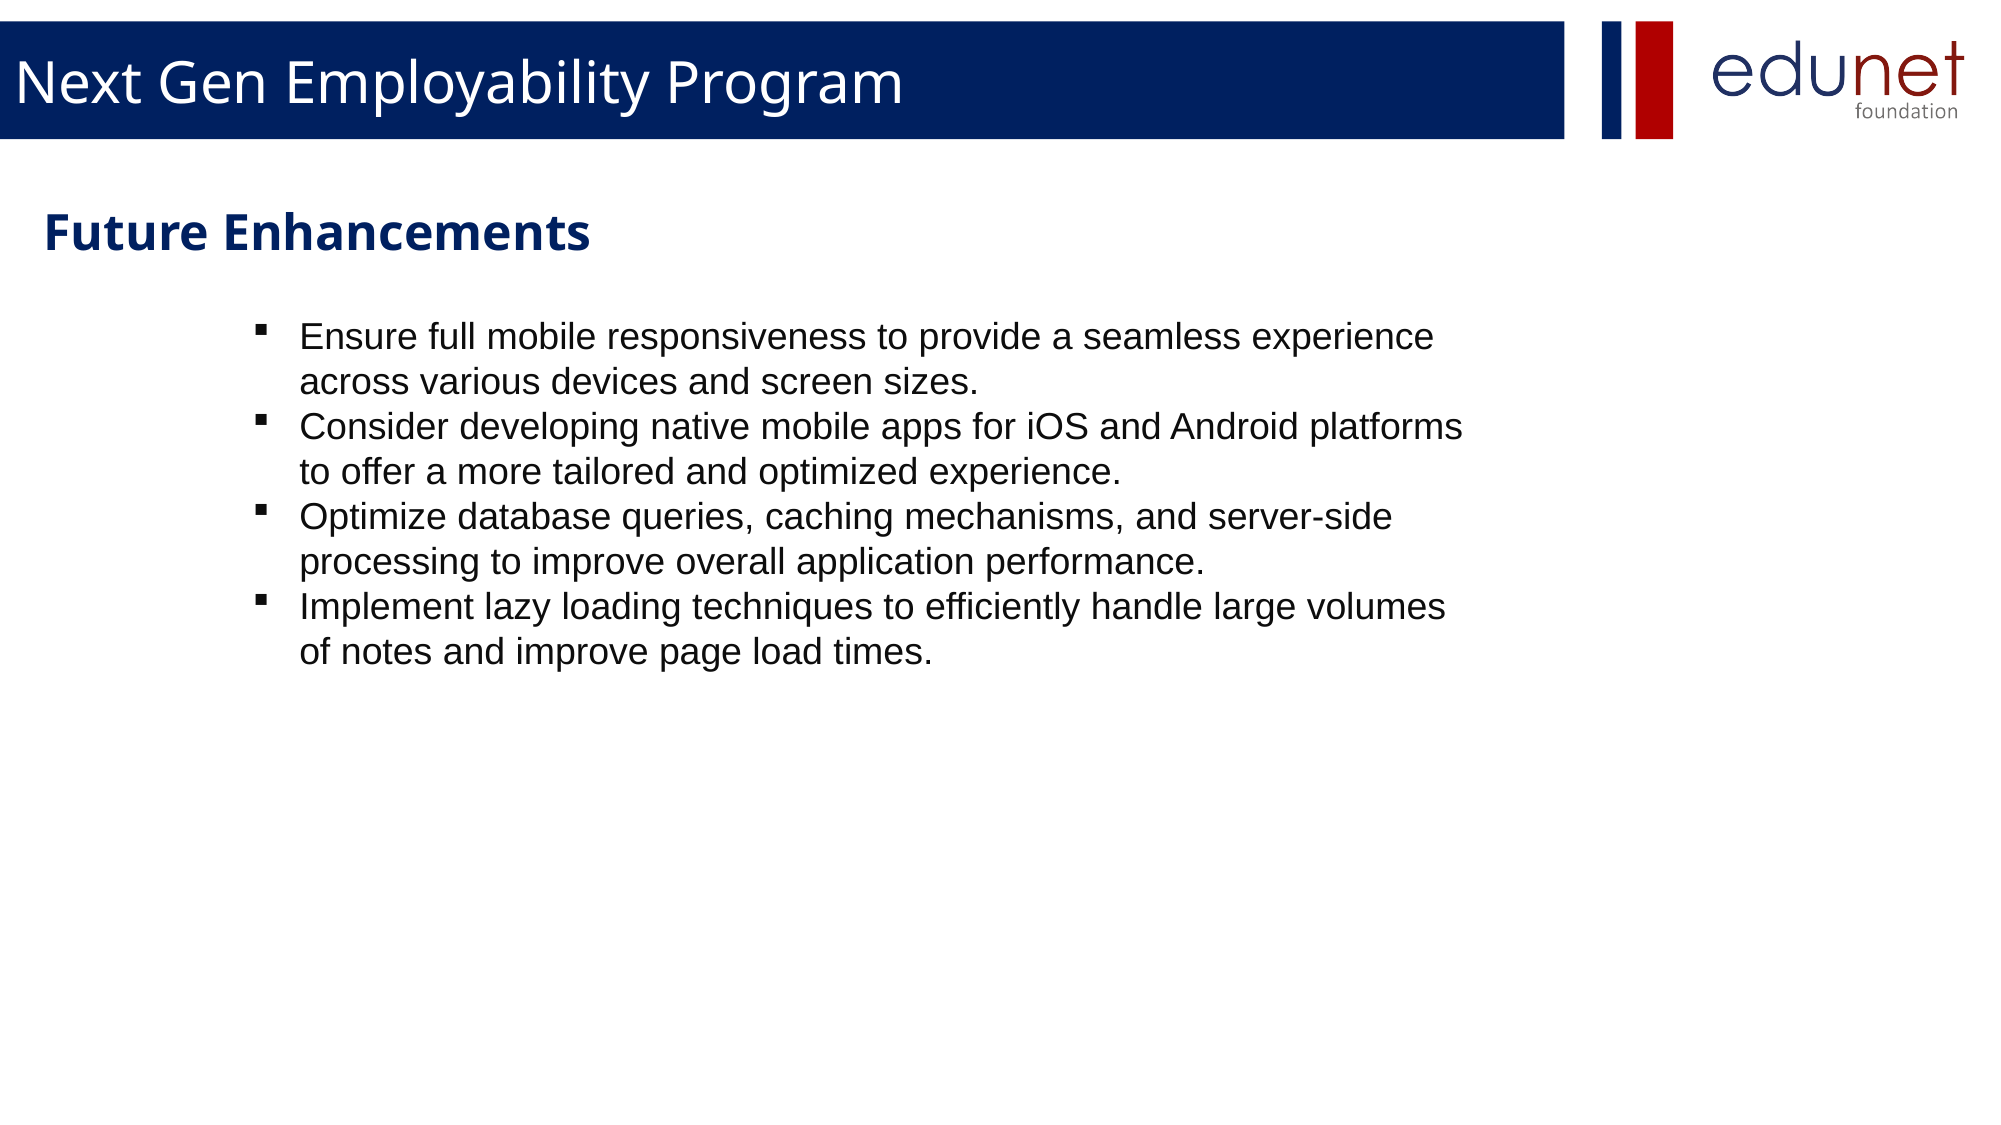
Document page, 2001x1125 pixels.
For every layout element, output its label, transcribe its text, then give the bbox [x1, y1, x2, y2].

text_box [1634, 20, 1675, 141]
picture [1706, 36, 1967, 124]
text_box Future Enhancements [28, 192, 618, 268]
text_box Next Gen Employability Program [0, 20, 1566, 141]
text_box [1600, 20, 1623, 141]
text_box Ensure full mobile responsiveness to provide a seamless experience across various devices and screen sizes. Consider developing native mobile apps for iOS and Android platforms to offer a more tailored and optimized experience. Optimize database queries, caching mechanisms, and server-side processing to improve overall application performance. Implement lazy loading techniques to efficiently handle large volumes of notes and improve page load times. [237, 304, 1498, 770]
